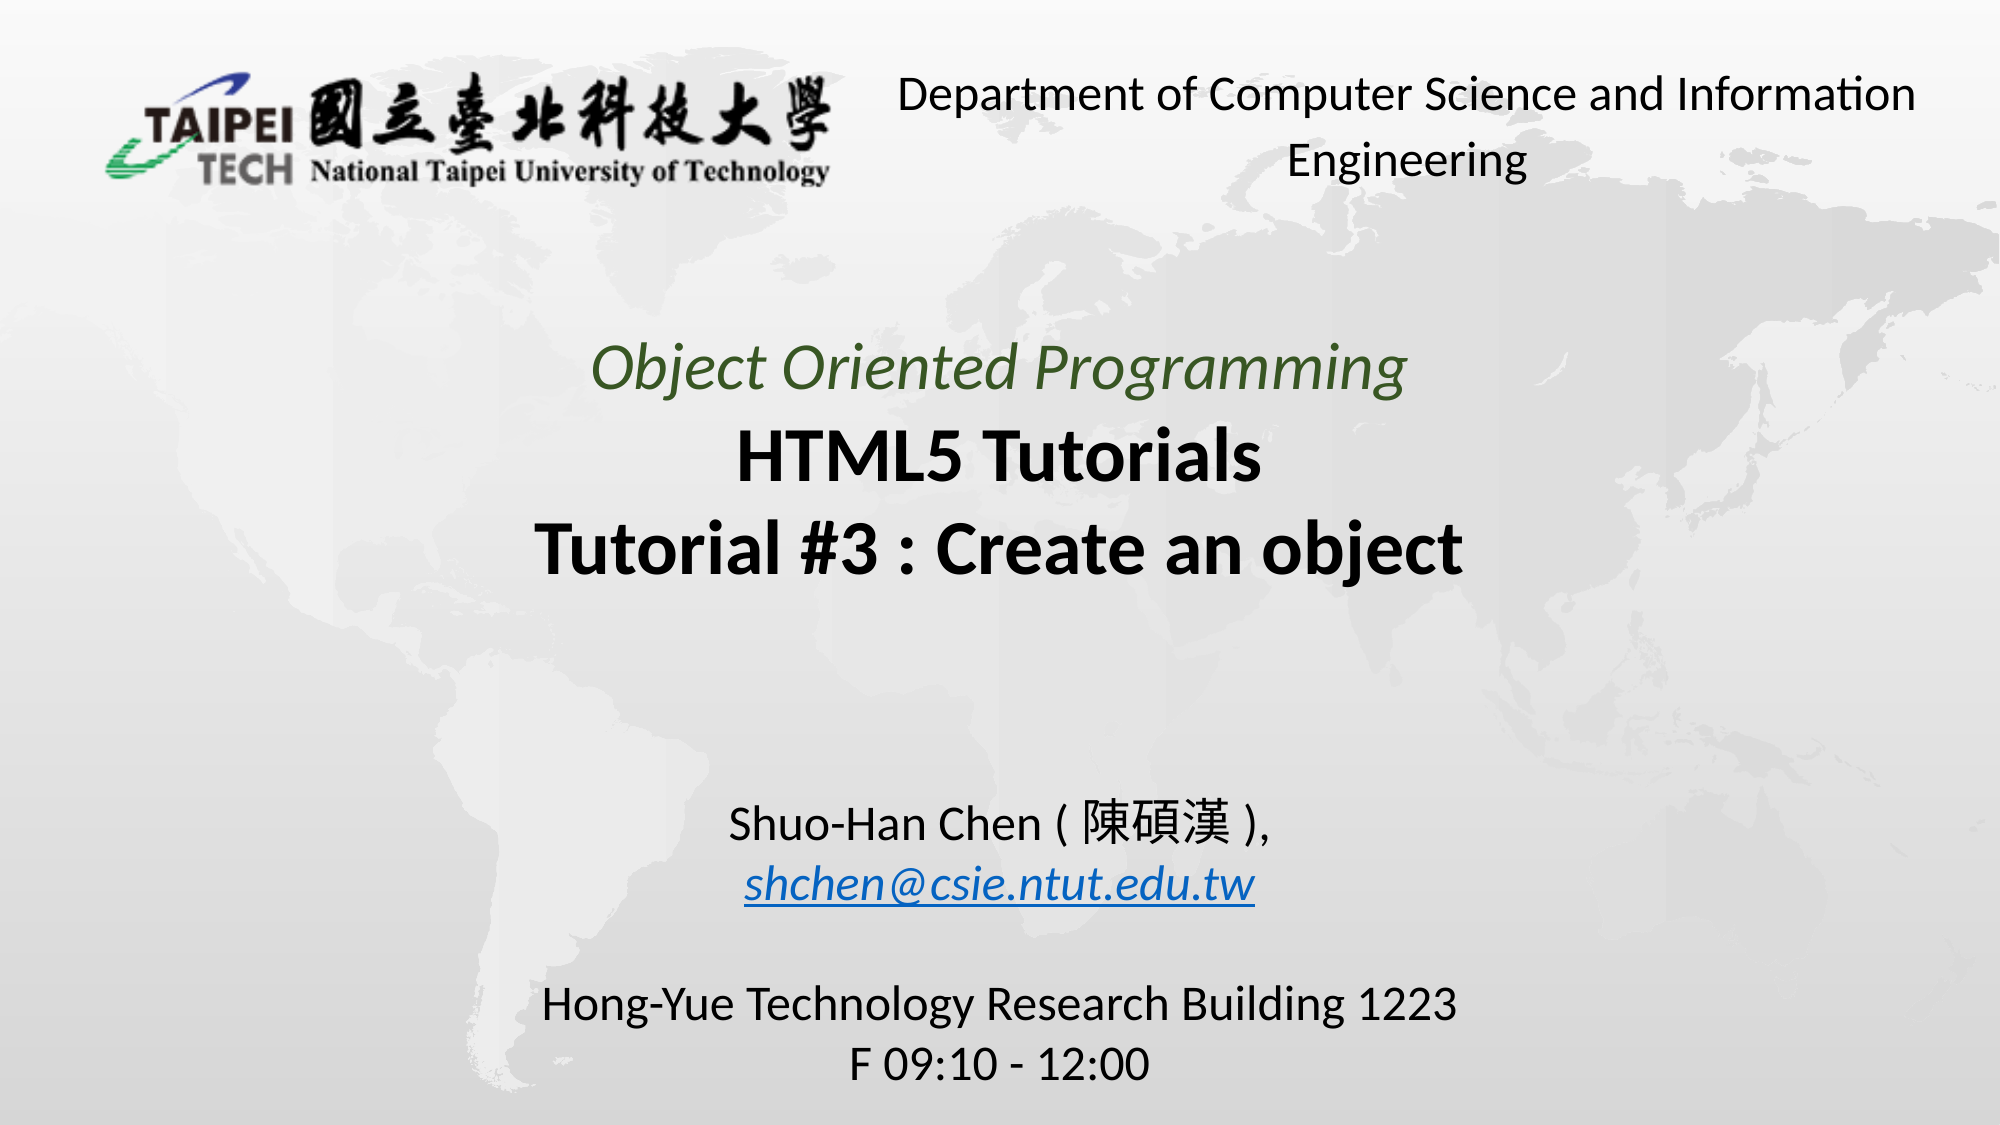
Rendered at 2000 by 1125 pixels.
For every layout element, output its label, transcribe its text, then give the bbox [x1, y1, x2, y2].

text_box Department of Computer Science and Information Engineering [869, 30, 1945, 195]
picture [101, 70, 840, 190]
title Object Oriented Programming HTML5 Tutorials Tutorial #3 : Create an object [199, 314, 1800, 598]
subtitle Shuo-Han Chen (陳碩漢), shchen@csie.ntut.edu.tw Hong-Yue Technology Research Building 1223 F 09:10 - 12:00 [441, 723, 1558, 1100]
